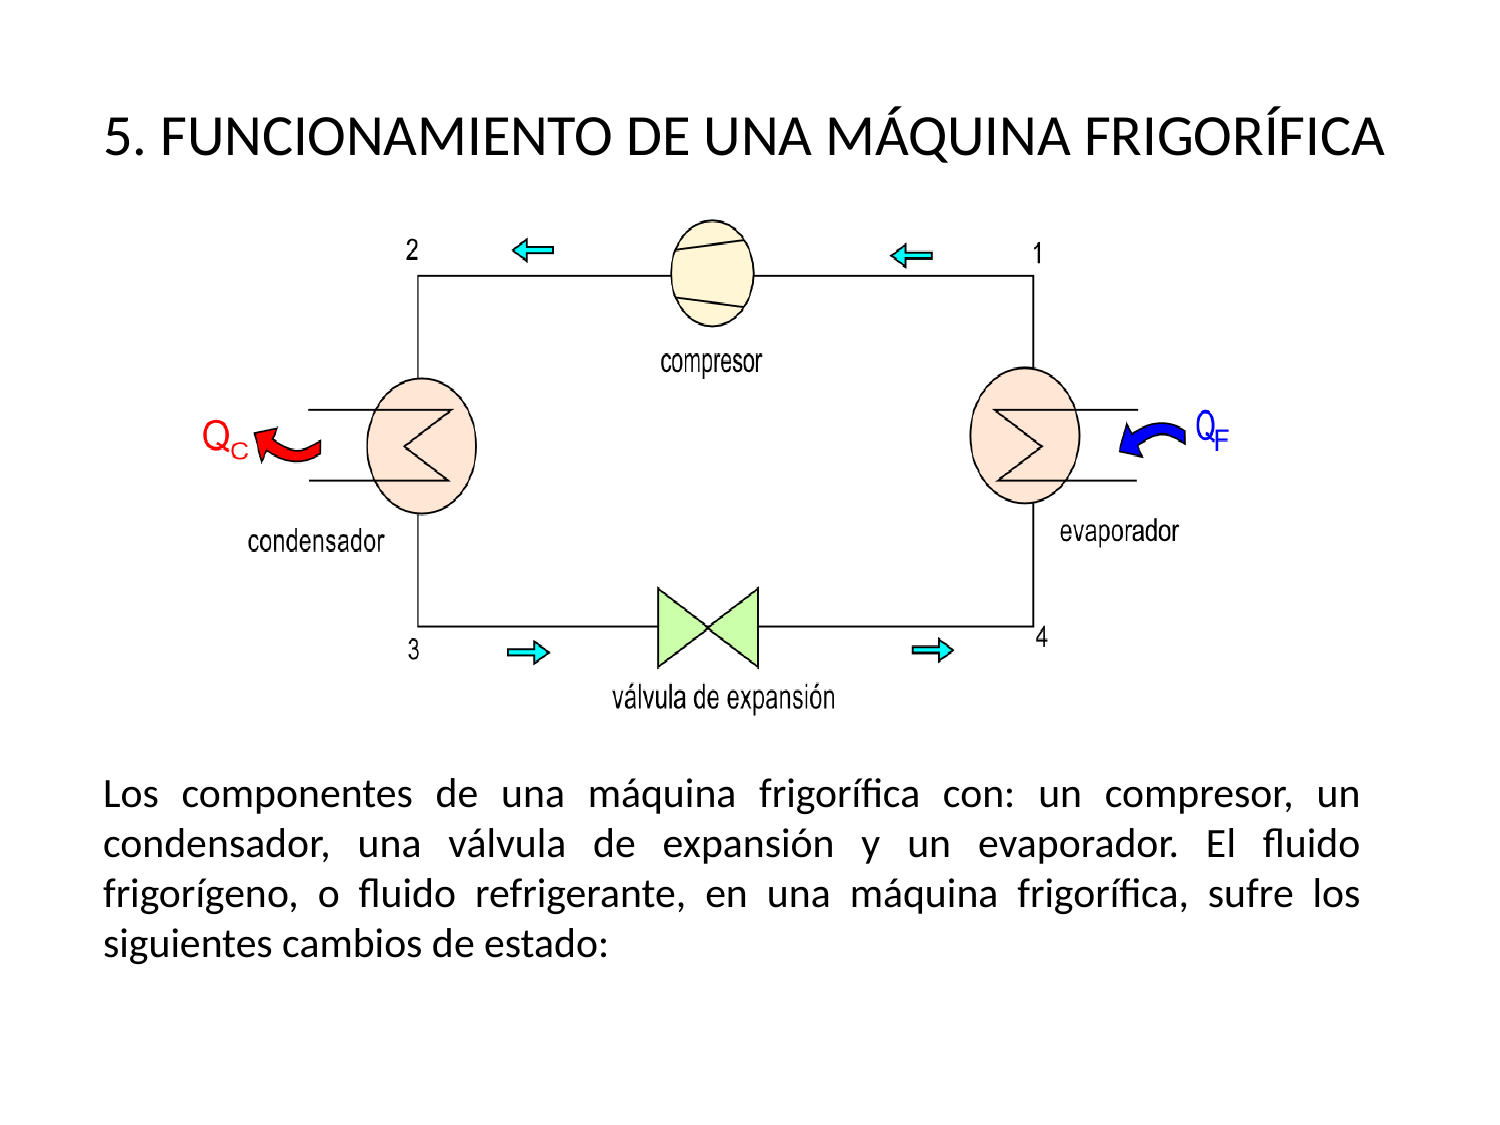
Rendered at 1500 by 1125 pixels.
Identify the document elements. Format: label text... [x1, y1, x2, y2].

text_box Los componentes de una máquina frigorífica con: un compresor, un condensador, una válvula de expansión y un evaporador. El fluido frigorígeno, o fluido refrigerante, en una máquina frigorífica, sufre los siguientes cambios de estado: [88, 758, 1376, 974]
text_box 5. FUNCIONAMIENTO DE UNA MÁQUINA FRIGORÍFICA [88, 90, 1412, 175]
picture [194, 207, 1241, 727]
